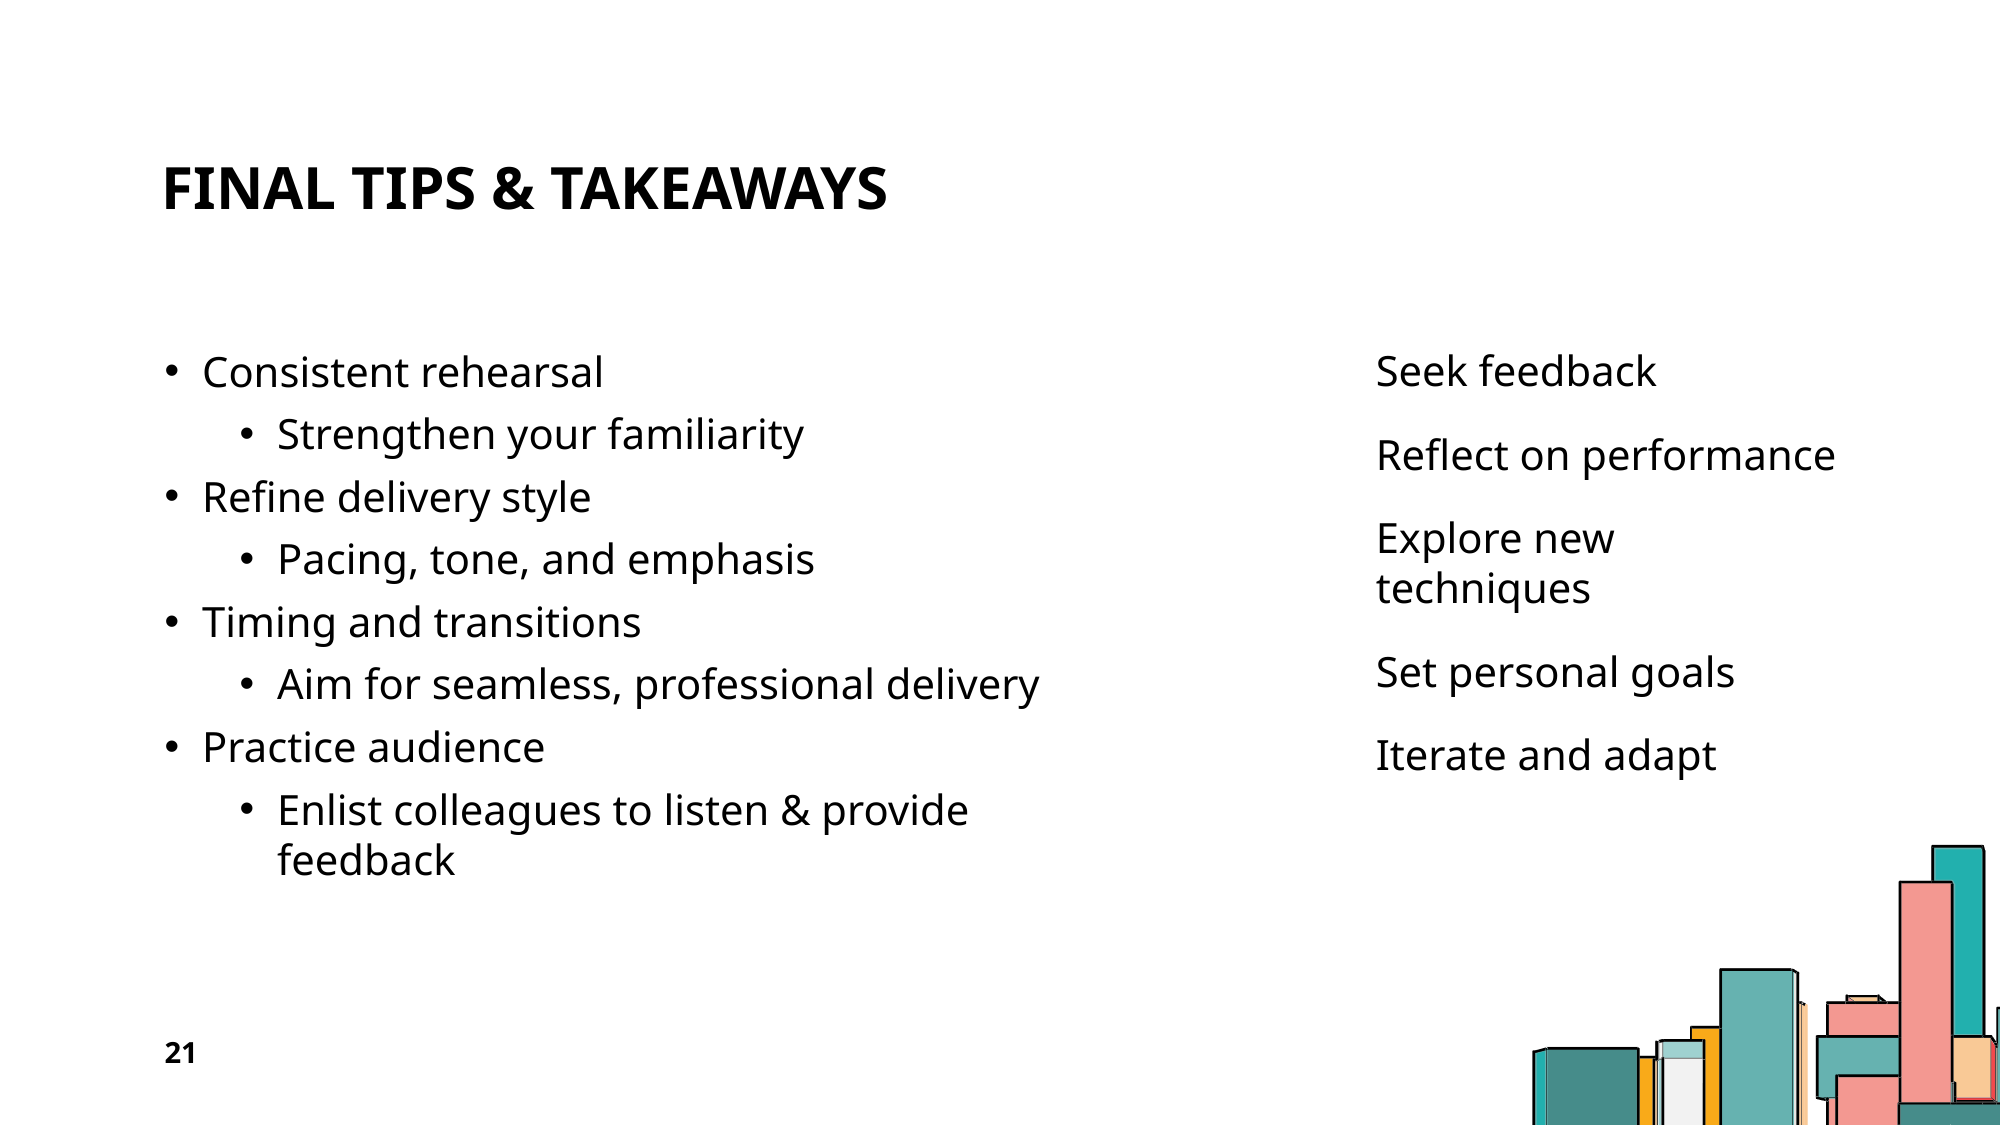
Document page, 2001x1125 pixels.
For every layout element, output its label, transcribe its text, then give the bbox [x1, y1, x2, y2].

slide_number 21 [149, 1024, 588, 1085]
list Seek feedback Reflect on performance Explore new techniques Set personal goals Iterate and adapt [1360, 337, 1854, 943]
picture [1471, 834, 2000, 1125]
title Final tips & takeaways [146, 11, 1854, 230]
list Consistent rehearsal Strengthen your familiarity Refine delivery style Pacing, tone, and emphasis Timing and transitions Aim for seamless, professional delivery Practice audience Enlist colleagues to listen & provide feedback [149, 337, 1166, 943]
